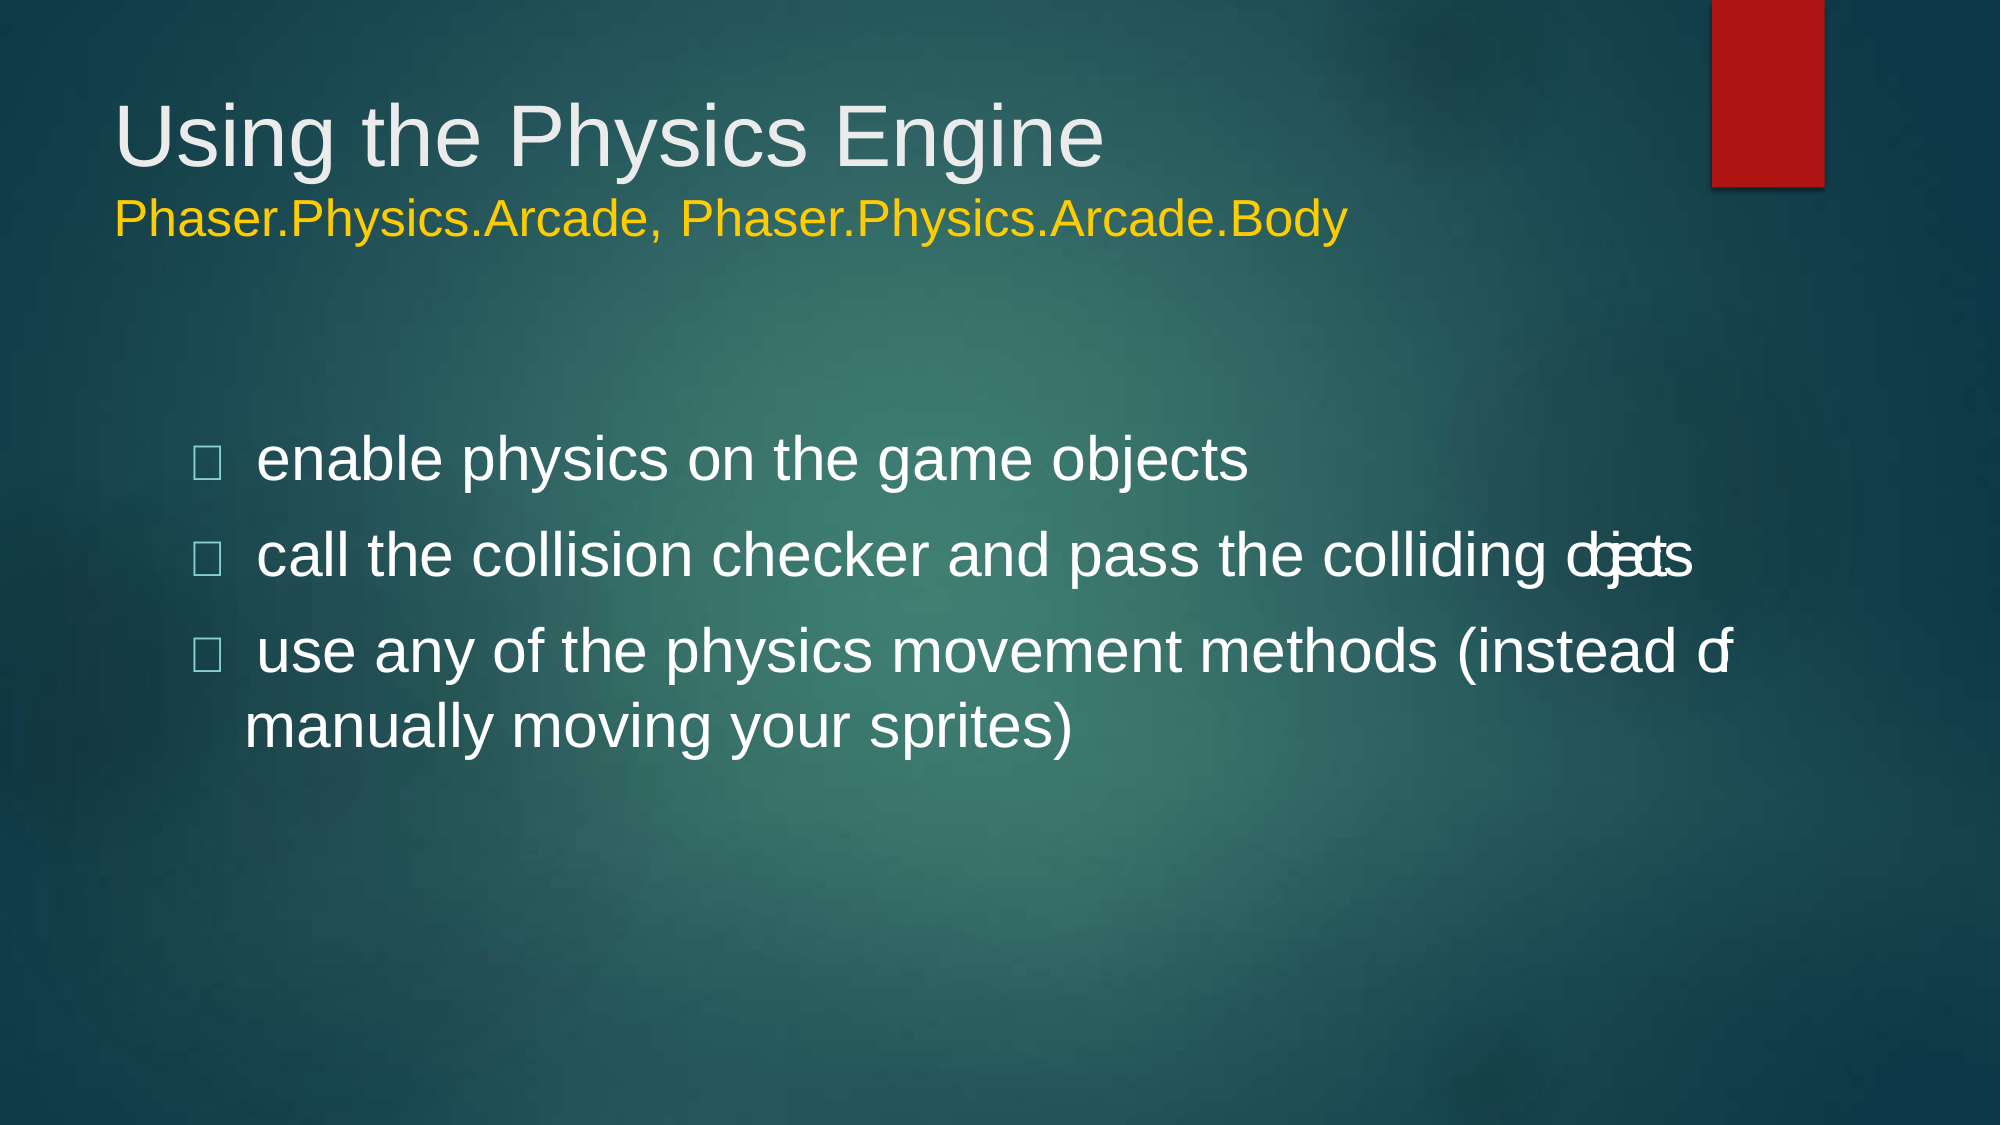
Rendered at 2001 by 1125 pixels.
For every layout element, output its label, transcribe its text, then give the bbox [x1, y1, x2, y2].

text_box  enable physics on the game objects  call the collision checker and pass the colliding object s  use any of the physics movement methods (instead of manually moving your sprites) [186, 395, 1754, 760]
picture [0, 0, 2000, 1125]
text_box Using the Physics Engine Phaser.Physics.Arcade, Phaser.Physics.Arcade.Body [111, 77, 1354, 267]
